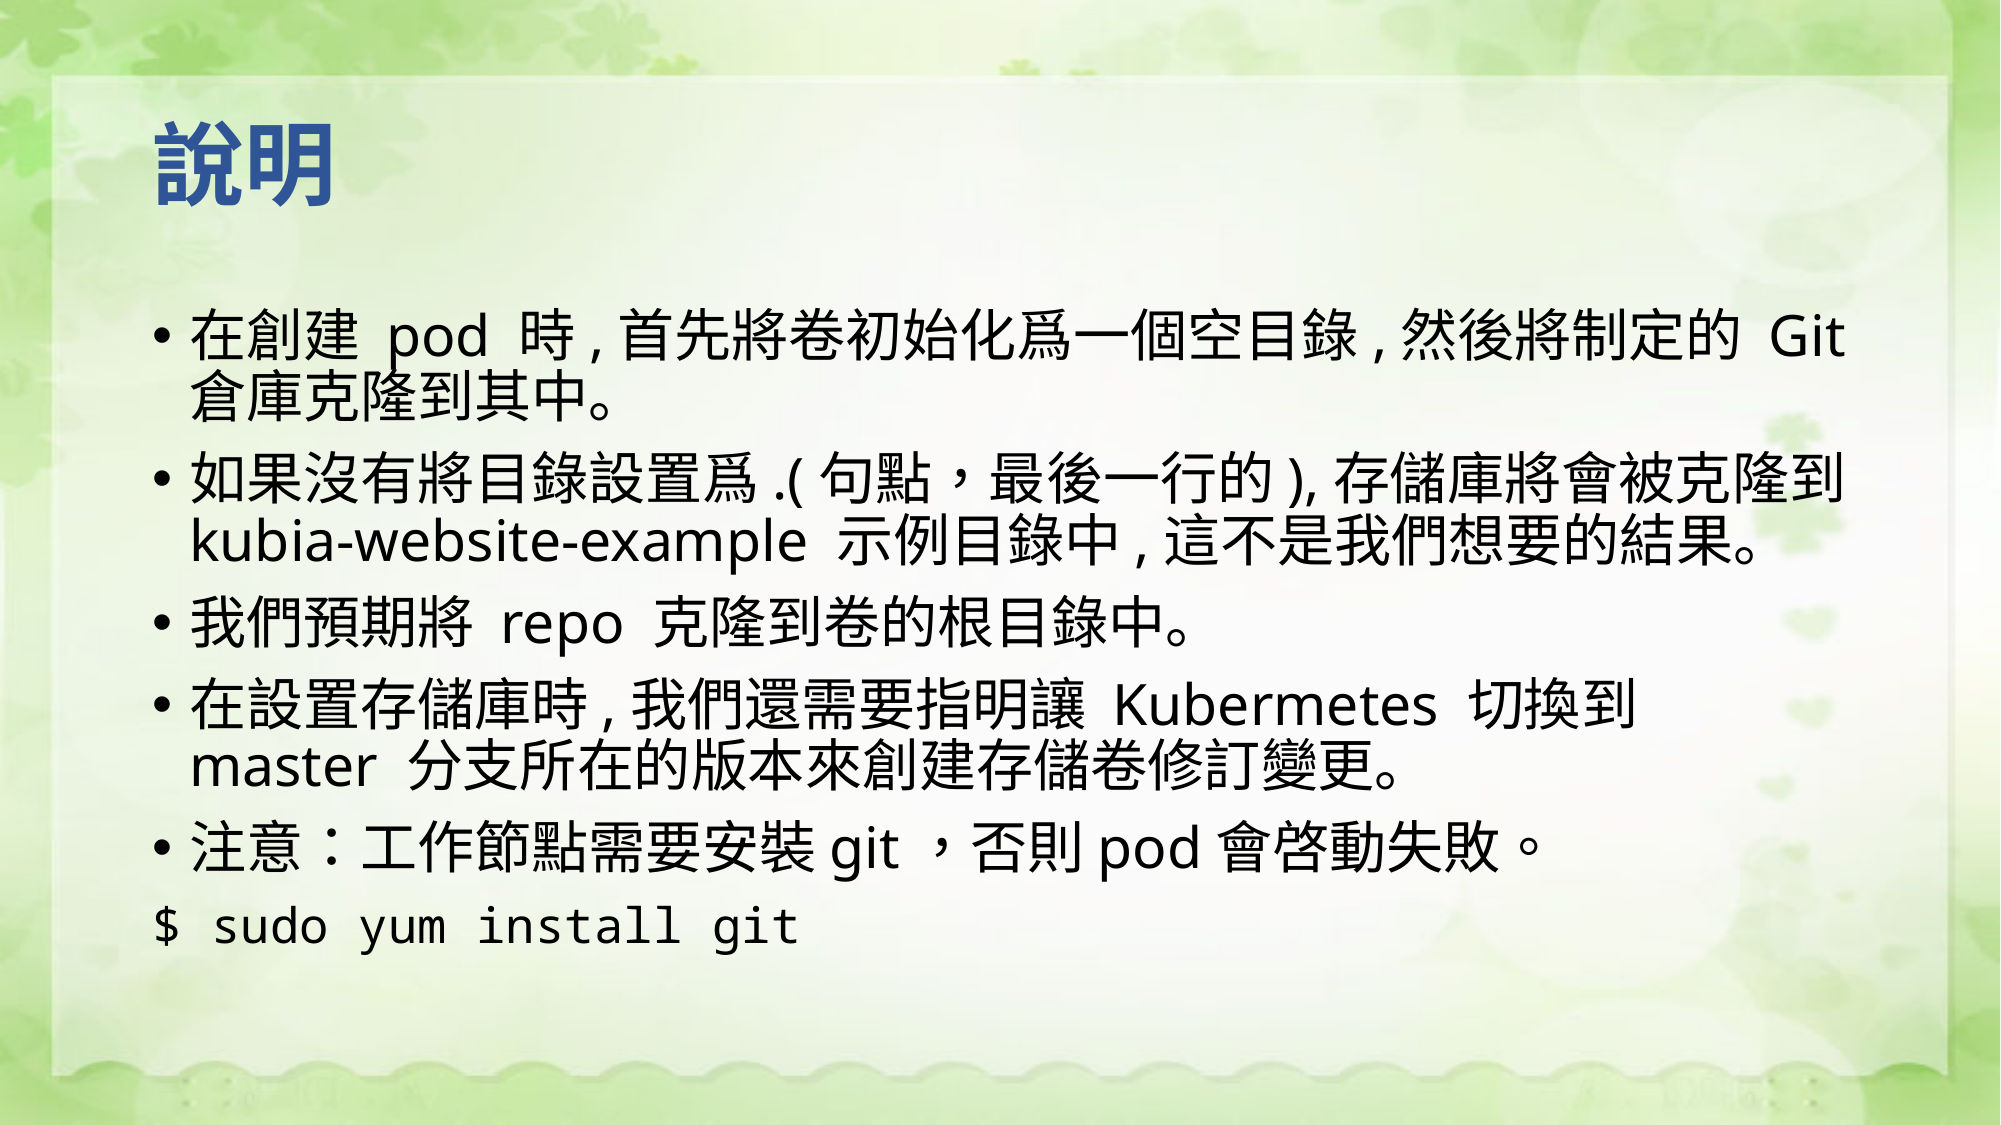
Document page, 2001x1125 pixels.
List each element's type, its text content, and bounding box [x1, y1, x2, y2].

title 說明 [137, 59, 1863, 278]
picture [0, 0, 2001, 1125]
list 在創建 pod 時,首先將卷初始化爲一個空目錄,然後將制定的 Git 倉庫克隆到其中。 如果沒有將目錄設置爲.(句點，最後一行的),存儲庫將會被克隆到 kubia-website-example 示例目錄中,這不是我們想要的結果。 我們預期將 repo 克隆到卷的根目錄中。 在設置存儲庫時,我們還需要指明讓 Kubermetes 切換到 master 分支所在的版本來創建存儲卷修訂變更。 注意：工作節點需要安裝git，否則pod會啓動失敗。 $ sudo yum install git [137, 299, 1863, 1014]
